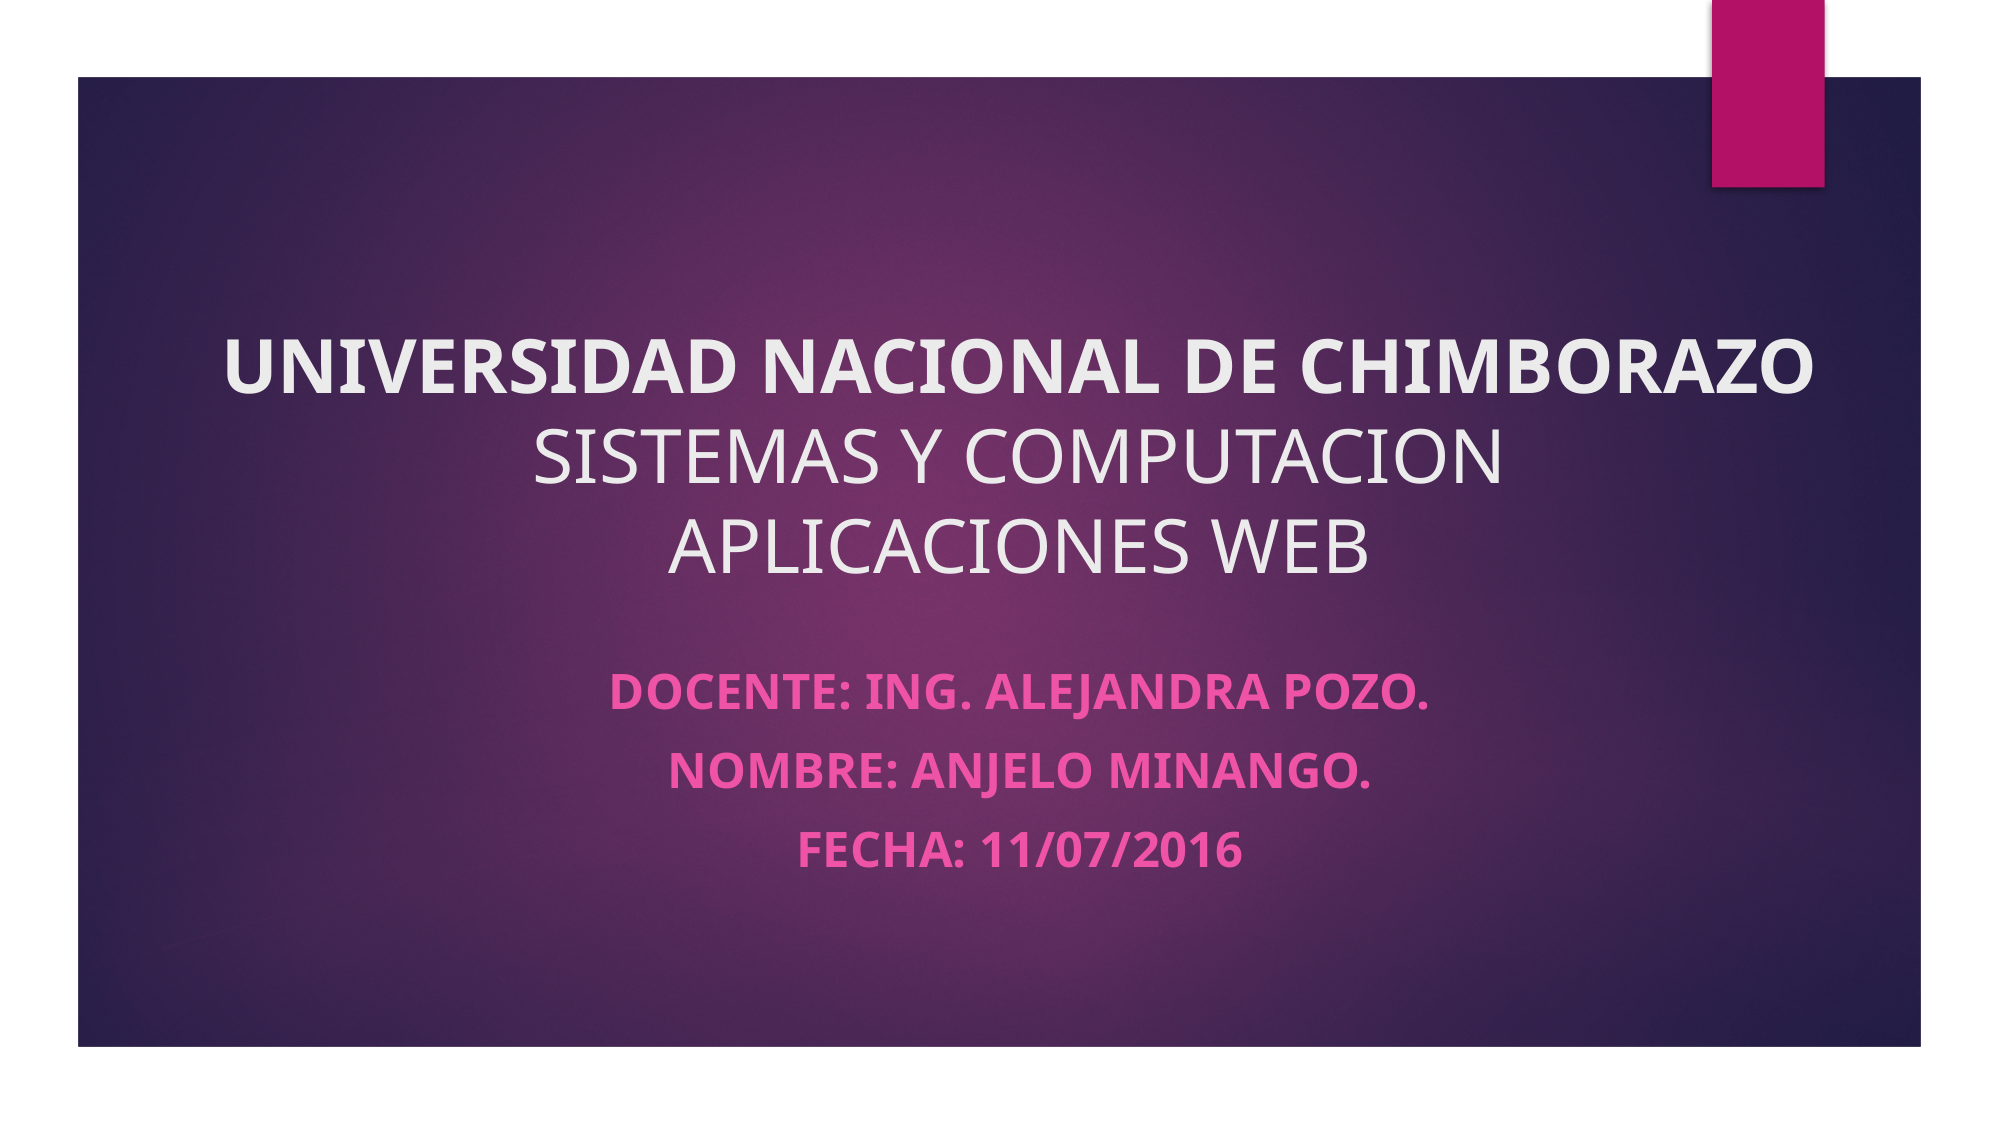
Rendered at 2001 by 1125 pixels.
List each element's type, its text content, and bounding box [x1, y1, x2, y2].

title UNIVERSIDAD NACIONAL DE CHIMBORAZO SISTEMAS Y COMPUTACION APLICACIONES WEB [166, 156, 1874, 596]
subtitle DOCENTE: ING. ALEJANDRA POZO. NOMBRE: ANJELO MINANGO. FECHA: 11/07/2016 [215, 652, 1825, 886]
